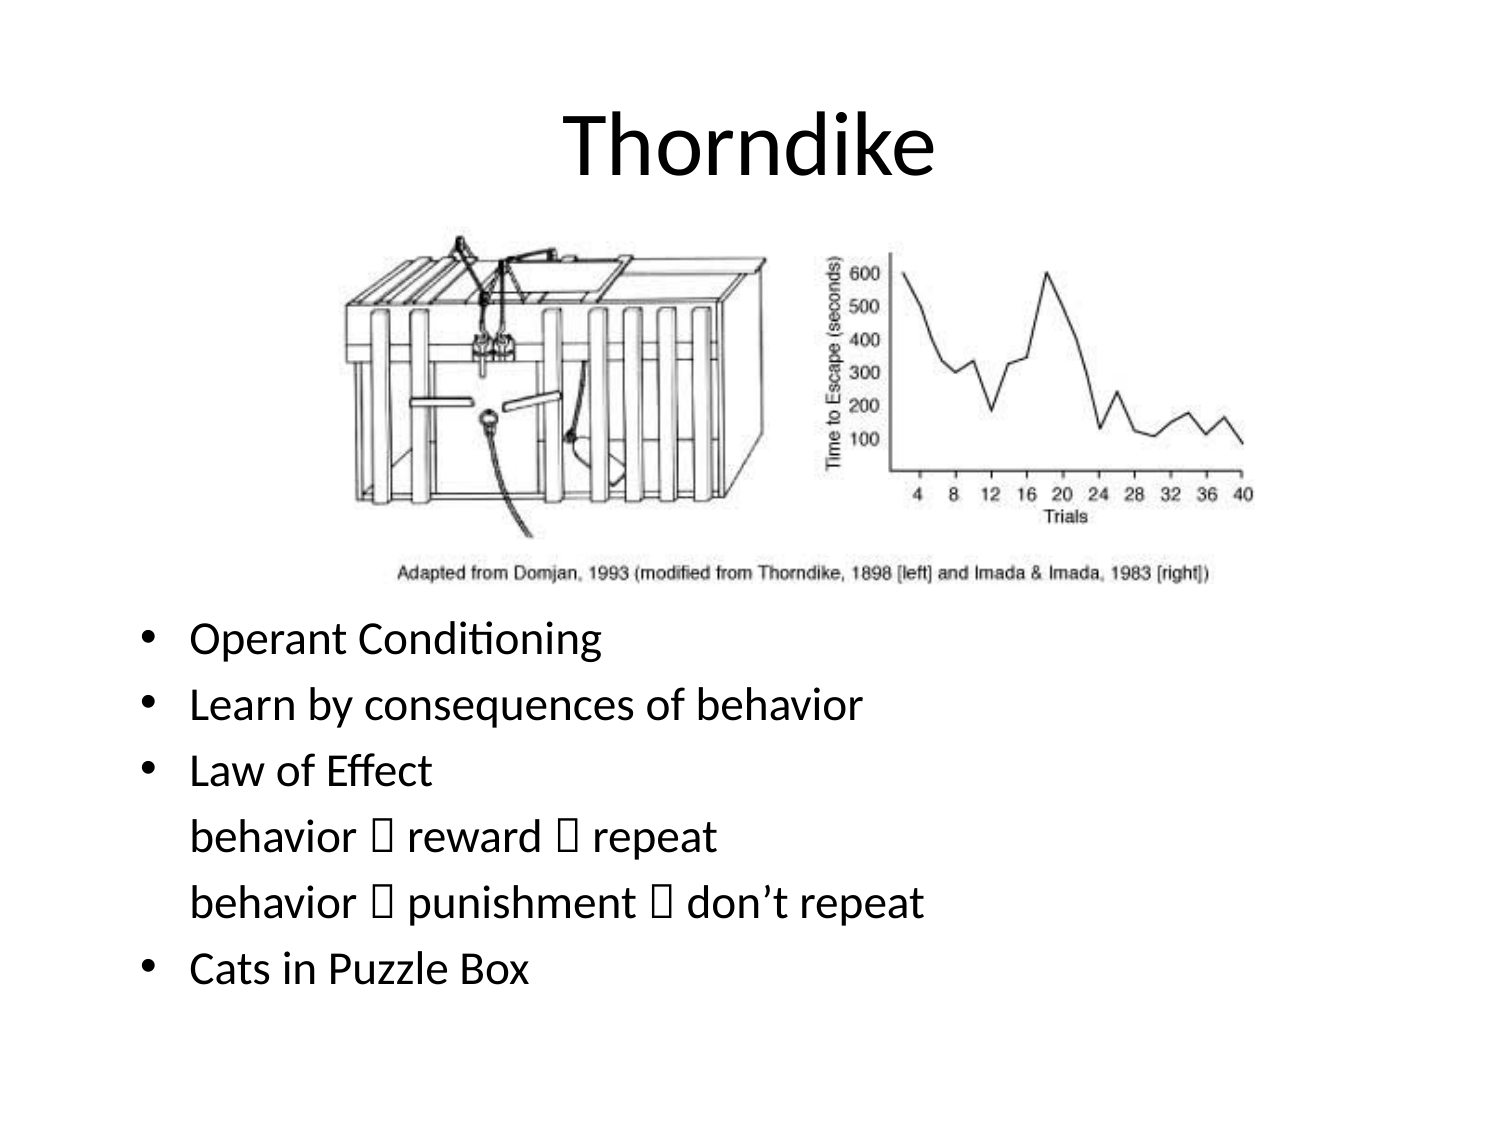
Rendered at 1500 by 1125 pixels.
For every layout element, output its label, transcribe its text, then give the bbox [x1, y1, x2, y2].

list Operant Conditioning Learn by consequences of behavior Law of Effect behavior  reward  repeat behavior  punishment  don’t repeat Cats in Puzzle Box [125, 600, 1425, 1005]
title Thorndike [75, 45, 1425, 233]
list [324, 212, 1256, 588]
